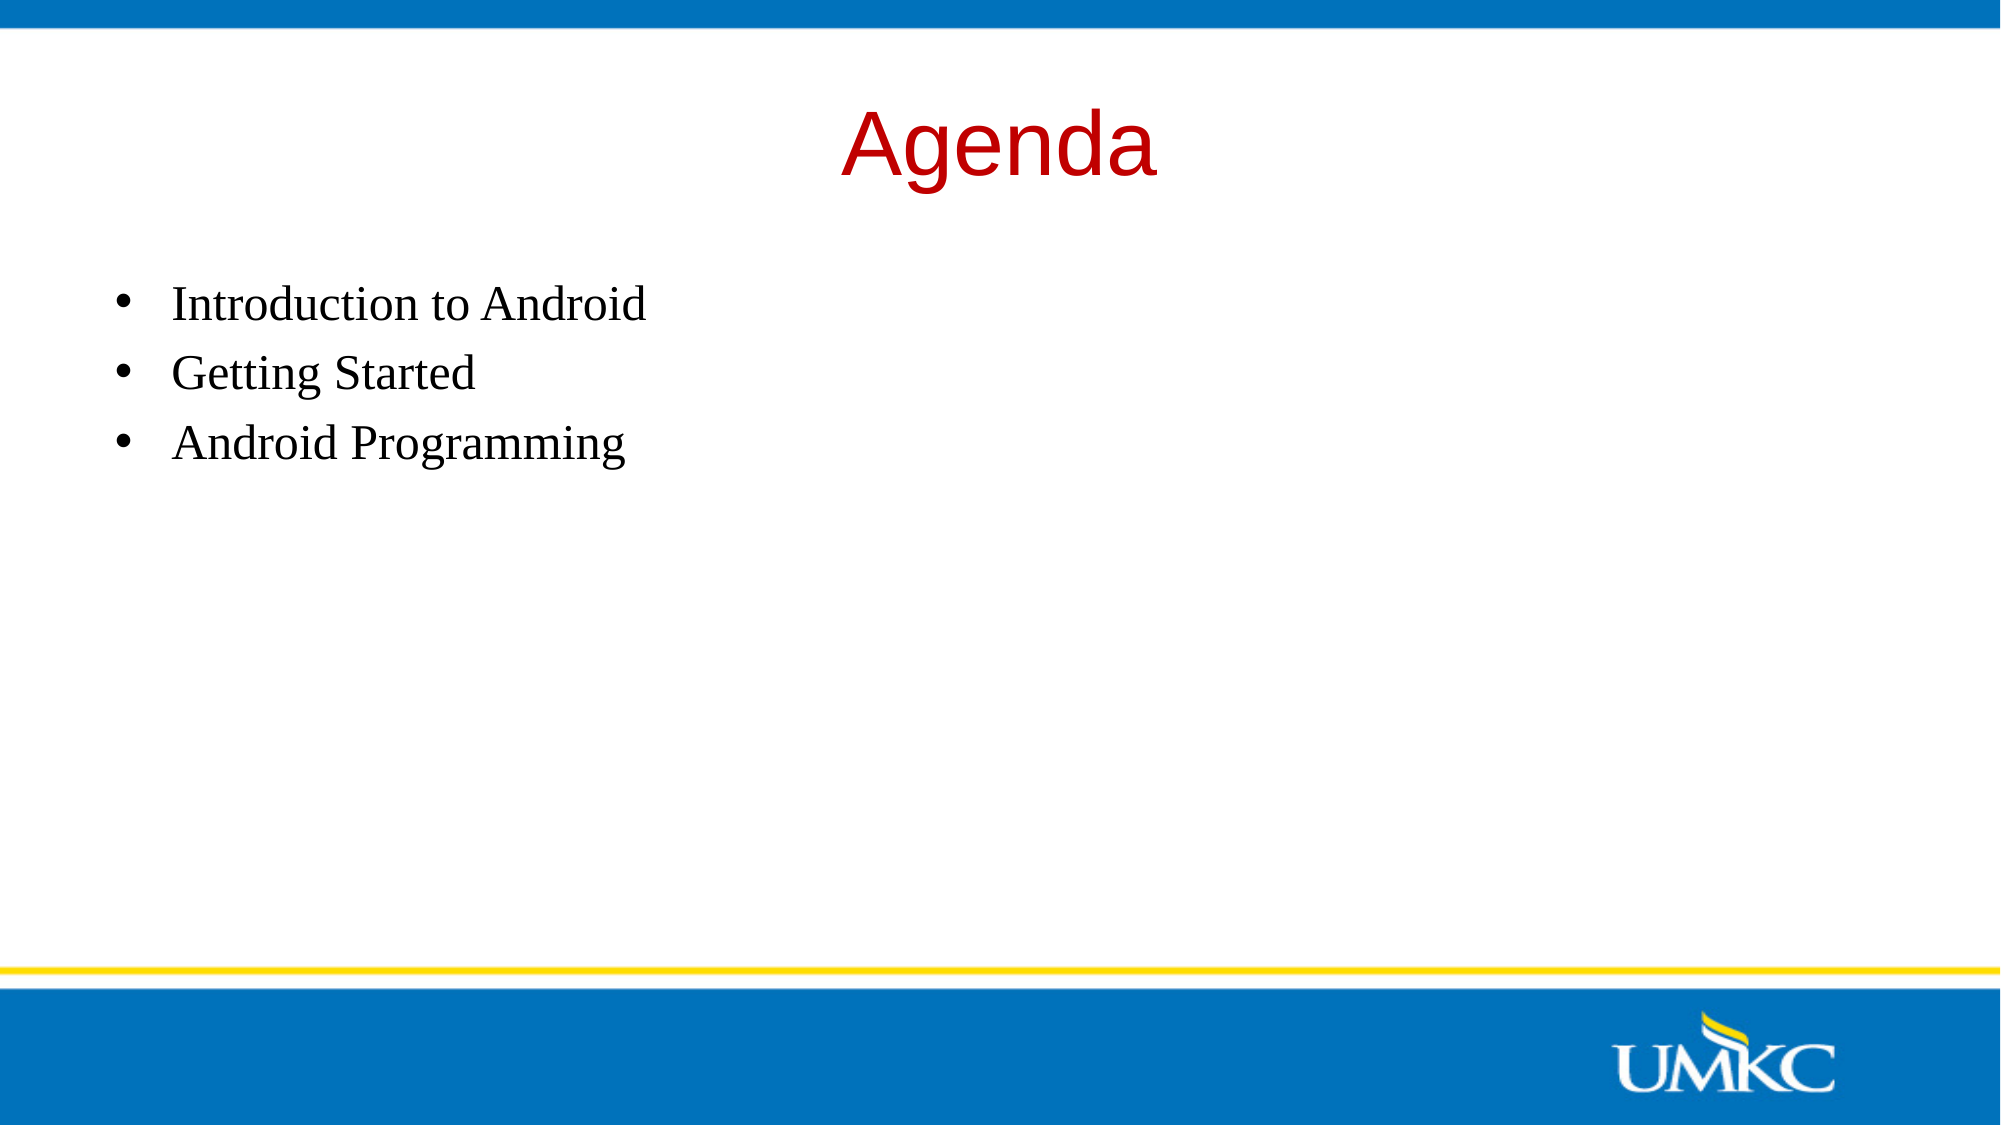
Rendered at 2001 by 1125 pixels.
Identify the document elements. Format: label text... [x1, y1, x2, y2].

title Agenda [99, 45, 1900, 233]
list Introduction to Android Getting Started Android Programming [99, 262, 1900, 1005]
picture [0, 0, 2001, 1125]
